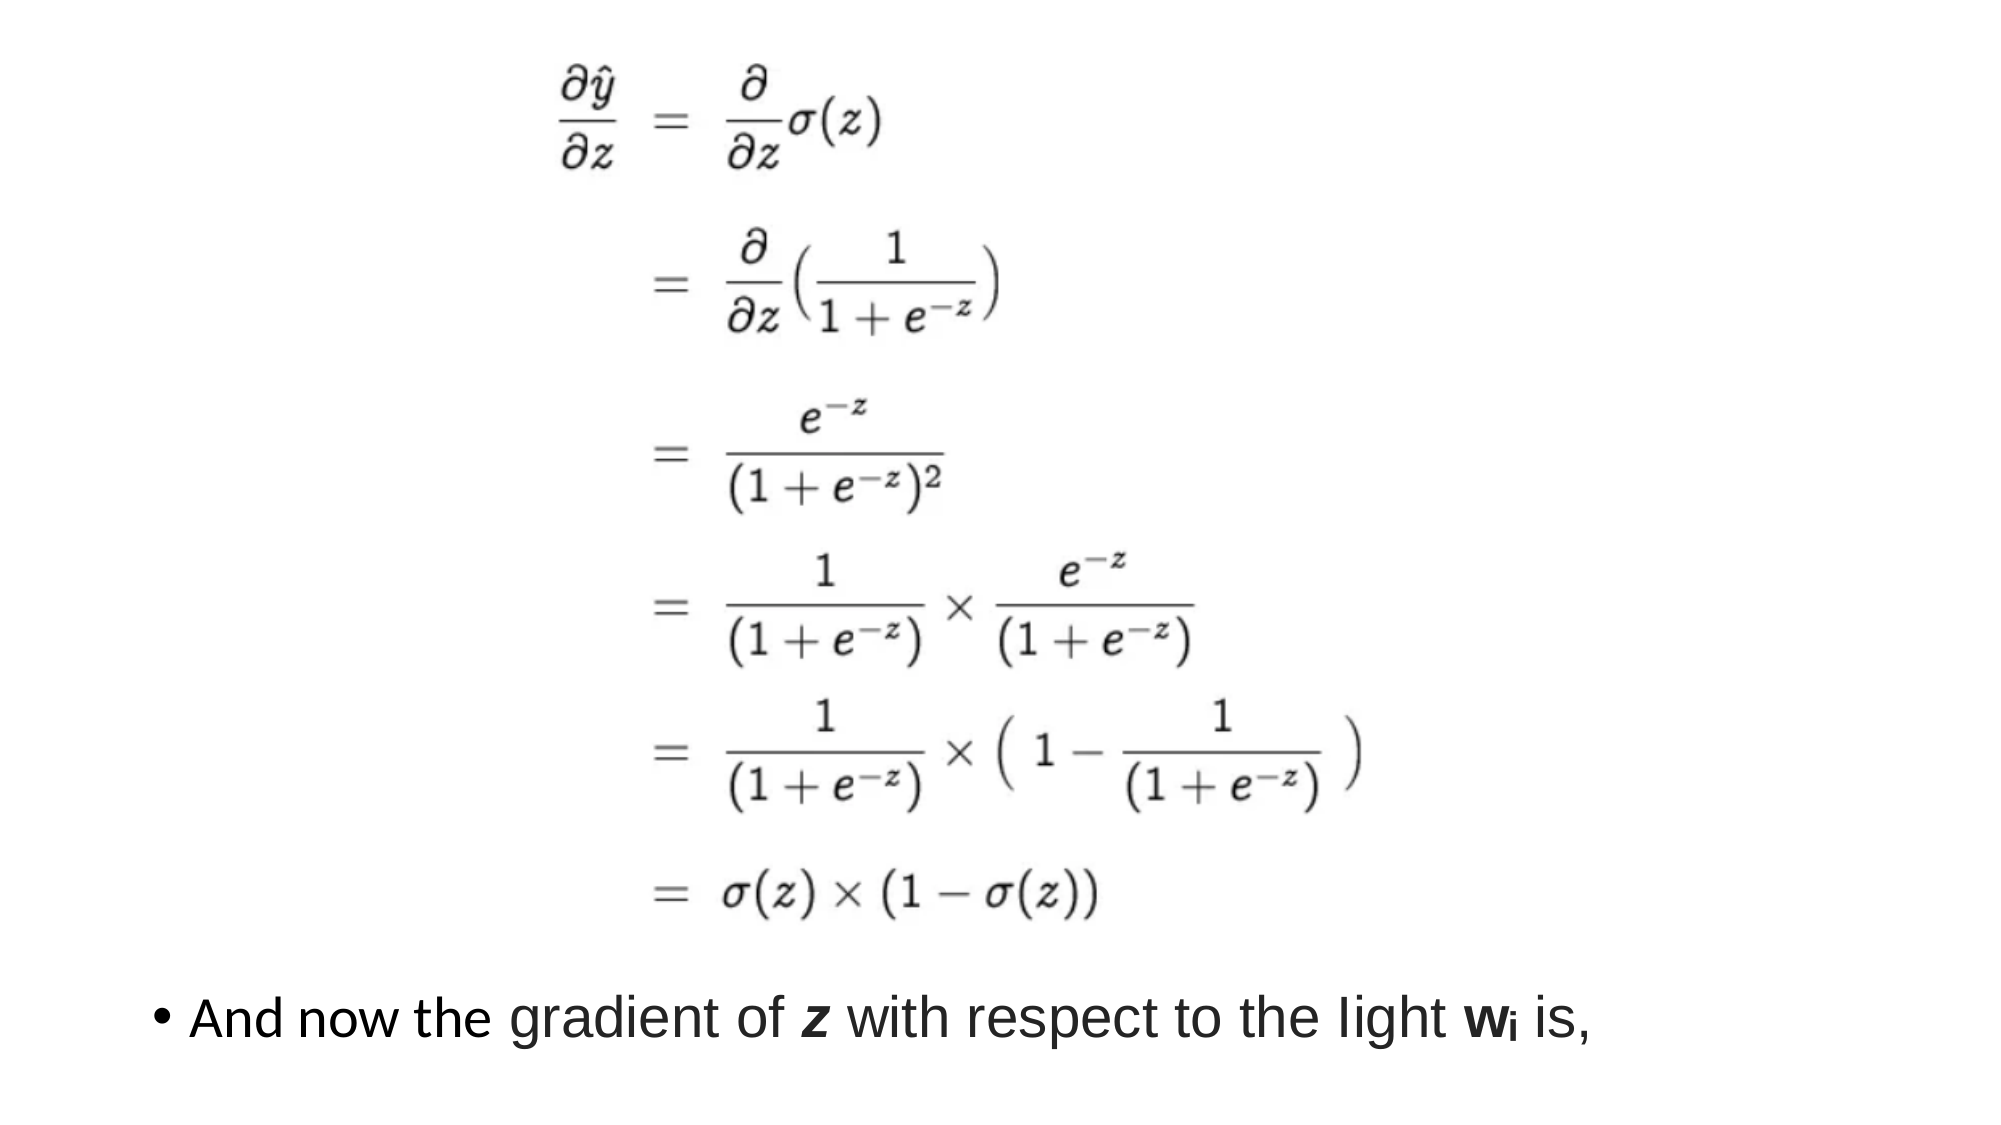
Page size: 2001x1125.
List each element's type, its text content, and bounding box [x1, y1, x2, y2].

text_box And now the gradient of z with respect to the Iight wᵢ is, [137, 979, 1863, 1125]
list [527, 25, 1379, 935]
